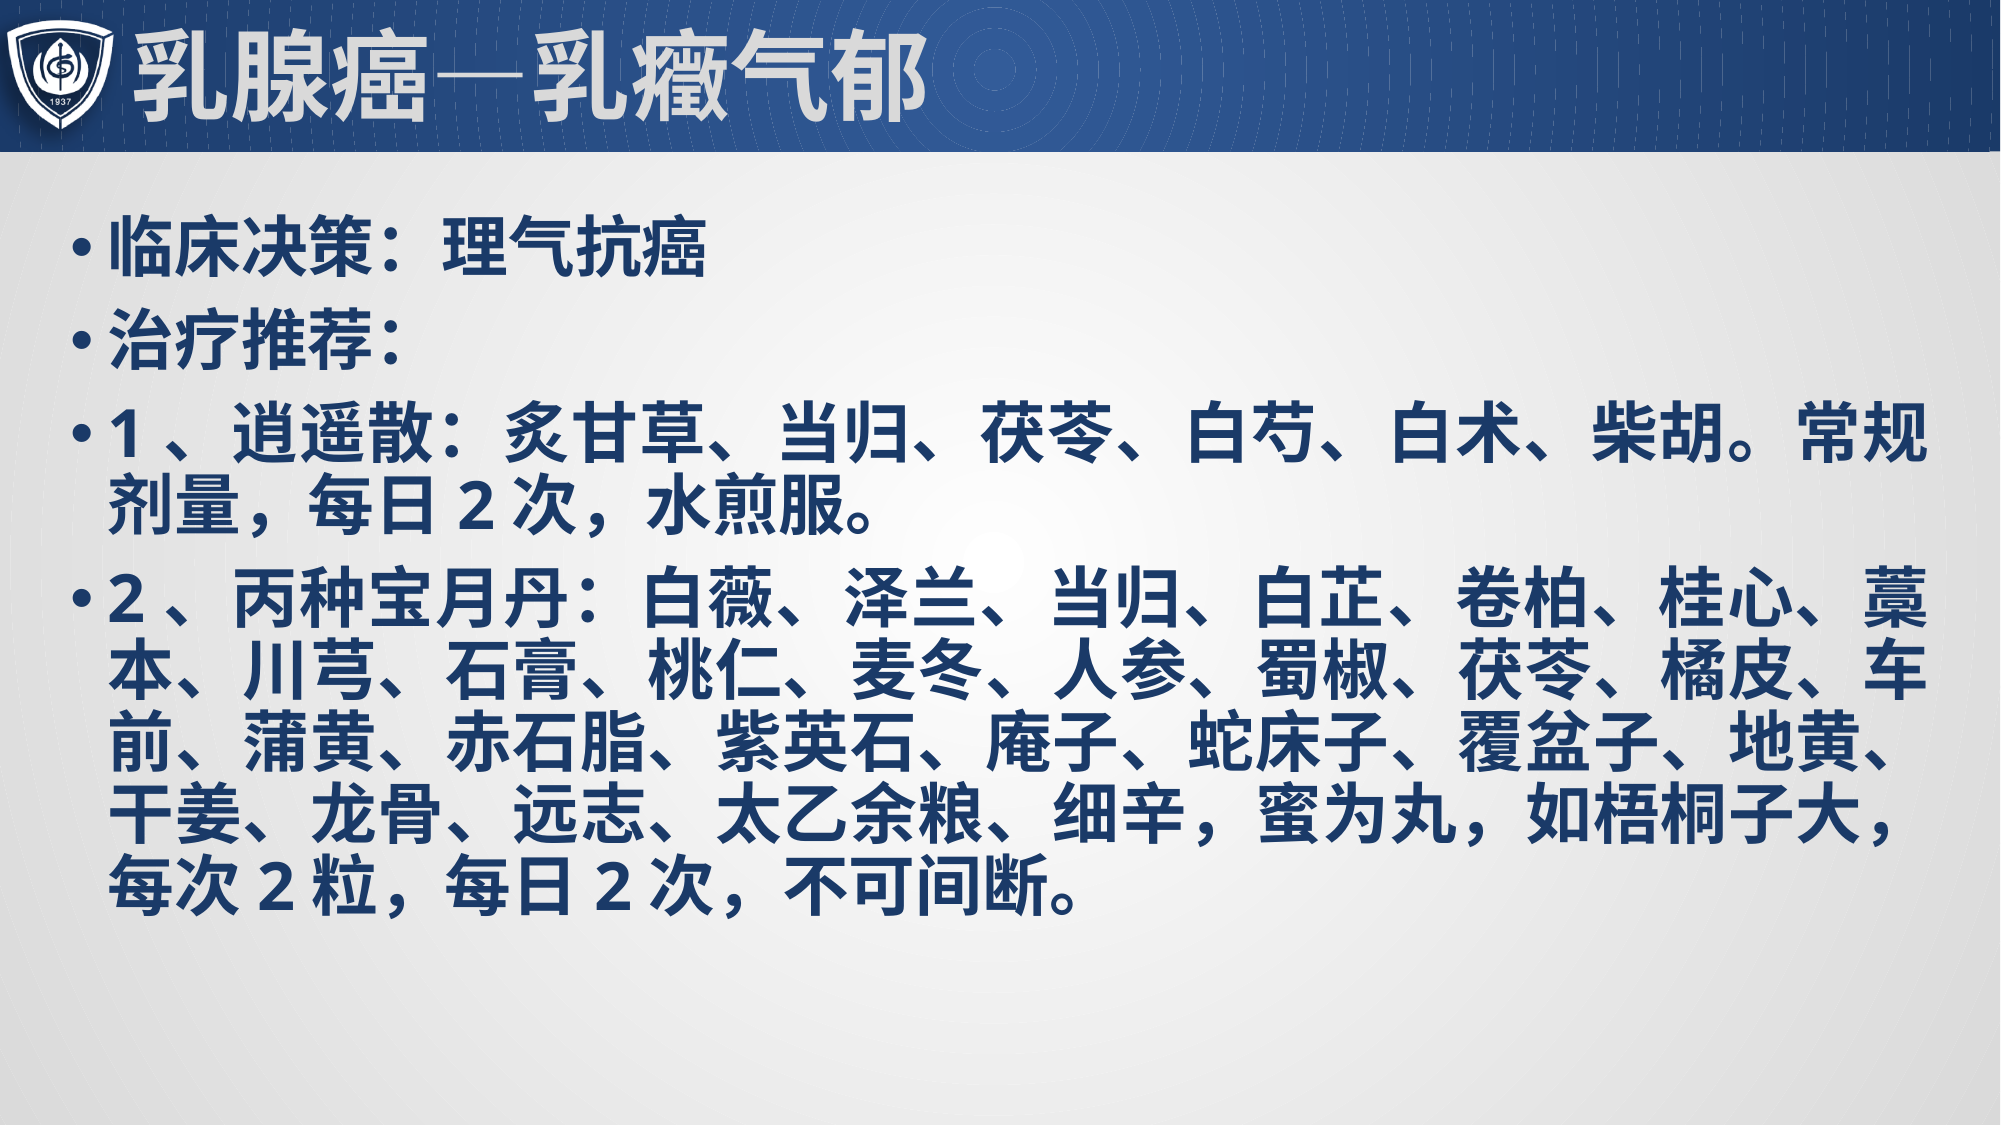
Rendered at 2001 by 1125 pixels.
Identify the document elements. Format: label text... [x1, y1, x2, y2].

list 临床决策：理气抗癌 治疗推荐： 1、逍遥散：炙甘草、当归、茯苓、白芍、白术、柴胡。常规剂量，每日2次，水煎服。 2、丙种宝月丹：白薇、泽兰、当归、白芷、卷柏、桂心、藁本、川芎、石膏、桃仁、麦冬、人参、蜀椒、茯苓、橘皮、车前、蒲黄、赤石脂、紫英石、庵子、蛇床子、覆盆子、地黄、干姜、龙骨、远志、太乙余粮、细辛，蜜为丸，如梧桐子大，每次2粒，每日2次，不可间断。 [55, 206, 1945, 1044]
picture [0, 14, 115, 138]
title 乳腺癌—乳癥气郁 [115, 1, 1993, 162]
